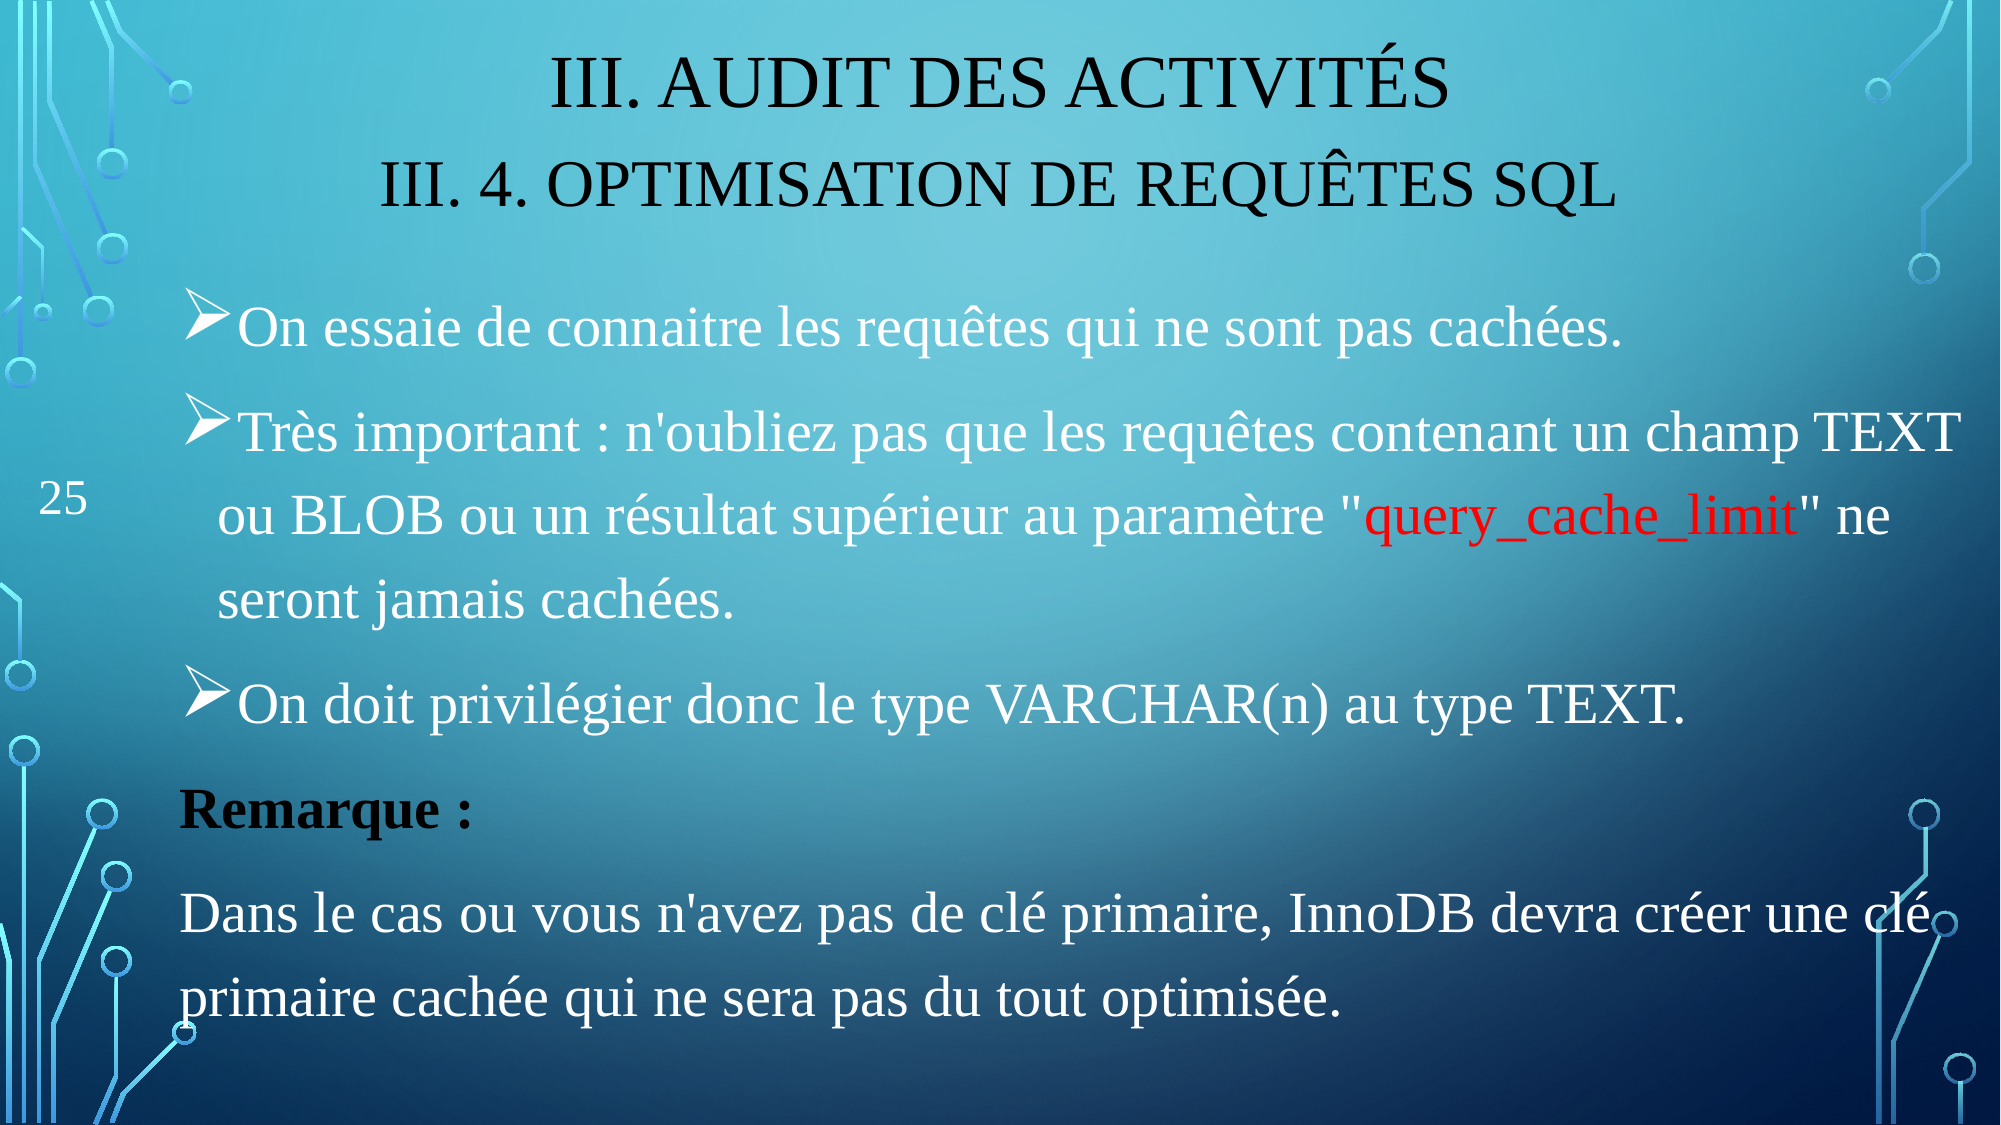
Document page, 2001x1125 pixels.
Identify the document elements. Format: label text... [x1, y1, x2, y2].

slide_number 25 [0, 464, 127, 525]
text_box Iii. 4. Optimisation de requêtes SQL [187, 130, 1813, 239]
list On essaie de connaitre les requêtes qui ne sont pas cachées. Très important : n'oubliez pas que les requêtes contenant un champ TEXT ou BLOB ou un résultat supérieur au paramètre "query_cache_limit" ne seront jamais cachées. On doit privilégier donc le type VARCHAR(n) au type TEXT. Remarque : Dans le cas ou vous n'avez pas de clé primaire, InnoDB devra créer une clé primaire cachée qui ne sera pas du tout optimisée. [164, 266, 2000, 1125]
title III. Audit des activités [35, 0, 1967, 167]
